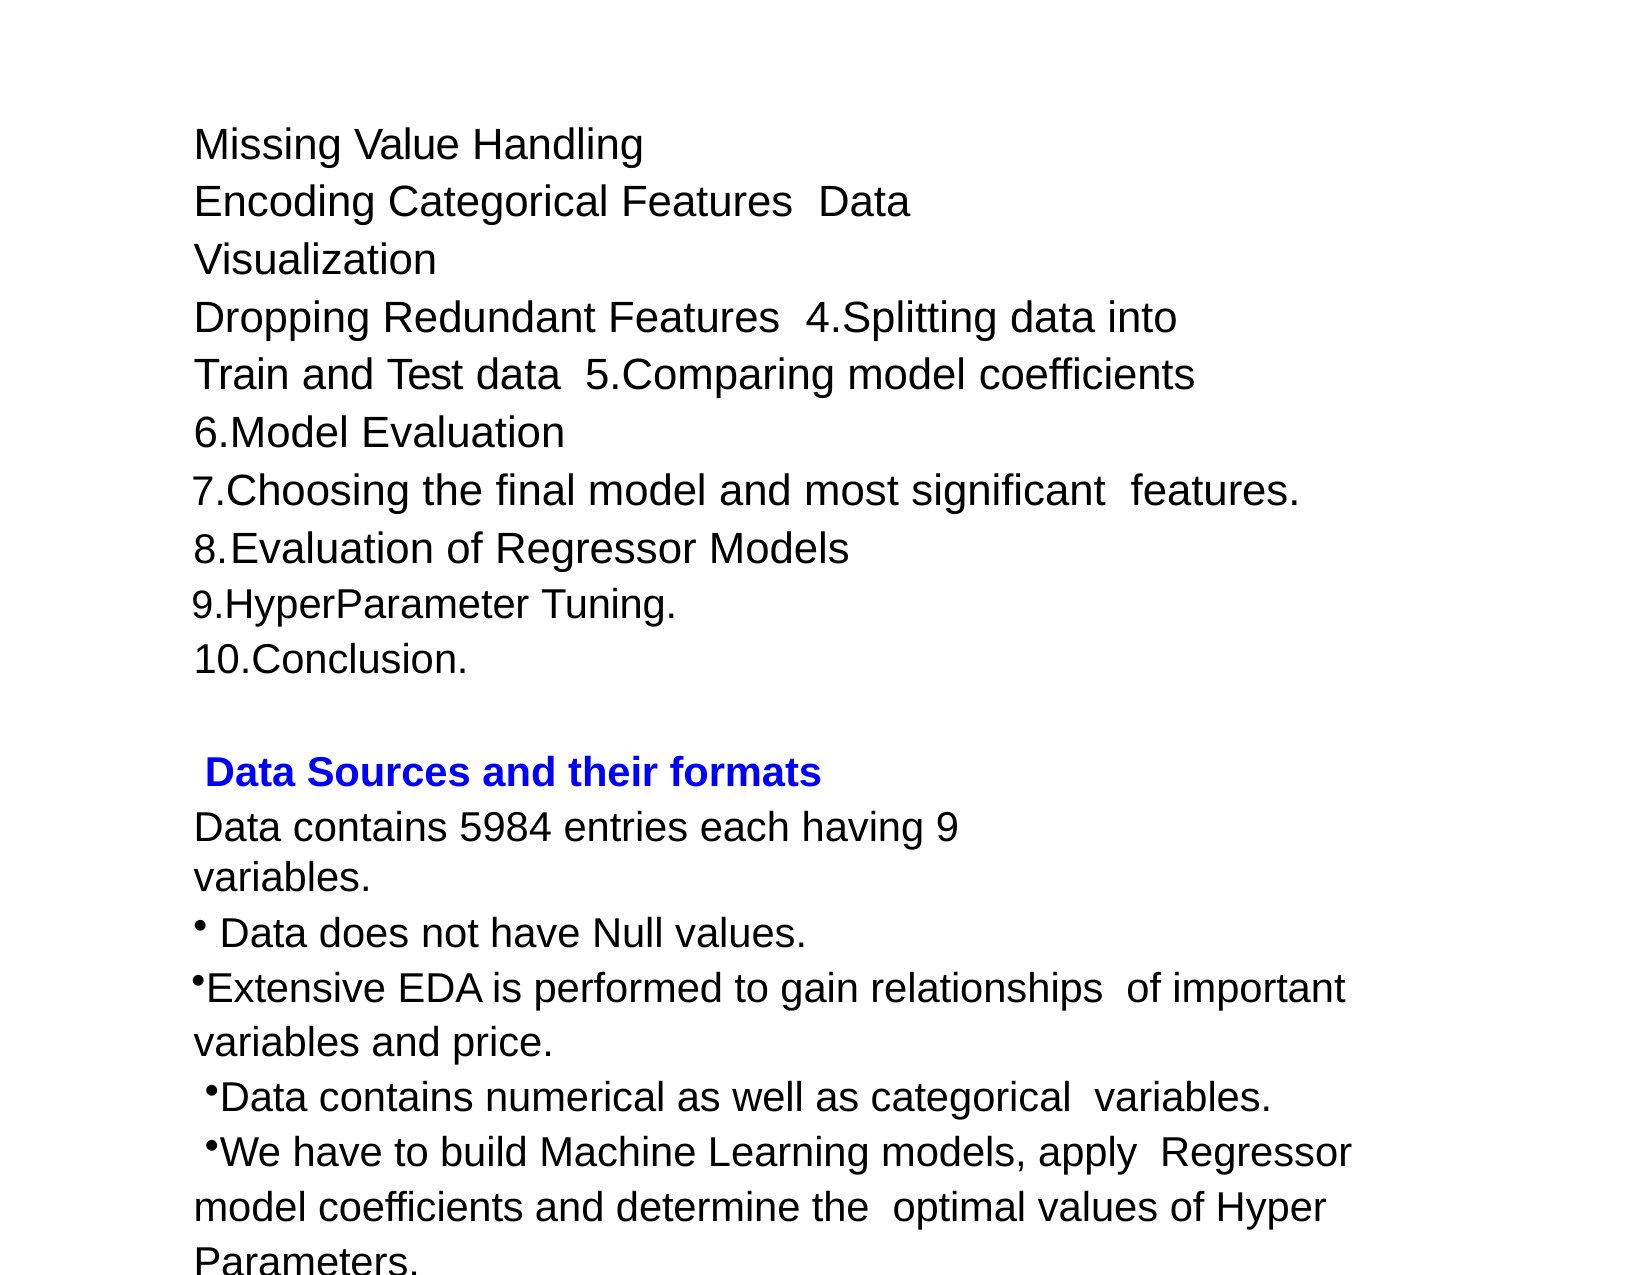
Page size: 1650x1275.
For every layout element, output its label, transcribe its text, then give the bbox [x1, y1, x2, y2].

text_box Missing Value Handling Encoding Categorical Features Data Visualization Dropping Redundant Features 4.Splitting data into Train and Test data 5.Comparing model coefficients 6.Model Evaluation Choosing the final model and most significant features. Evaluation of Regressor Models HyperParameter Tuning. 10.Conclusion. Data Sources and their formats Data contains 5984 entries each having 9 variables. Data does not have Null values. Extensive EDA is performed to gain relationships of important variables and price. Data contains numerical as well as categorical variables. We have to build Machine Learning models, apply Regressor model coefficients and determine the optimal values of Hyper Parameters. [191, 108, 1438, 1275]
